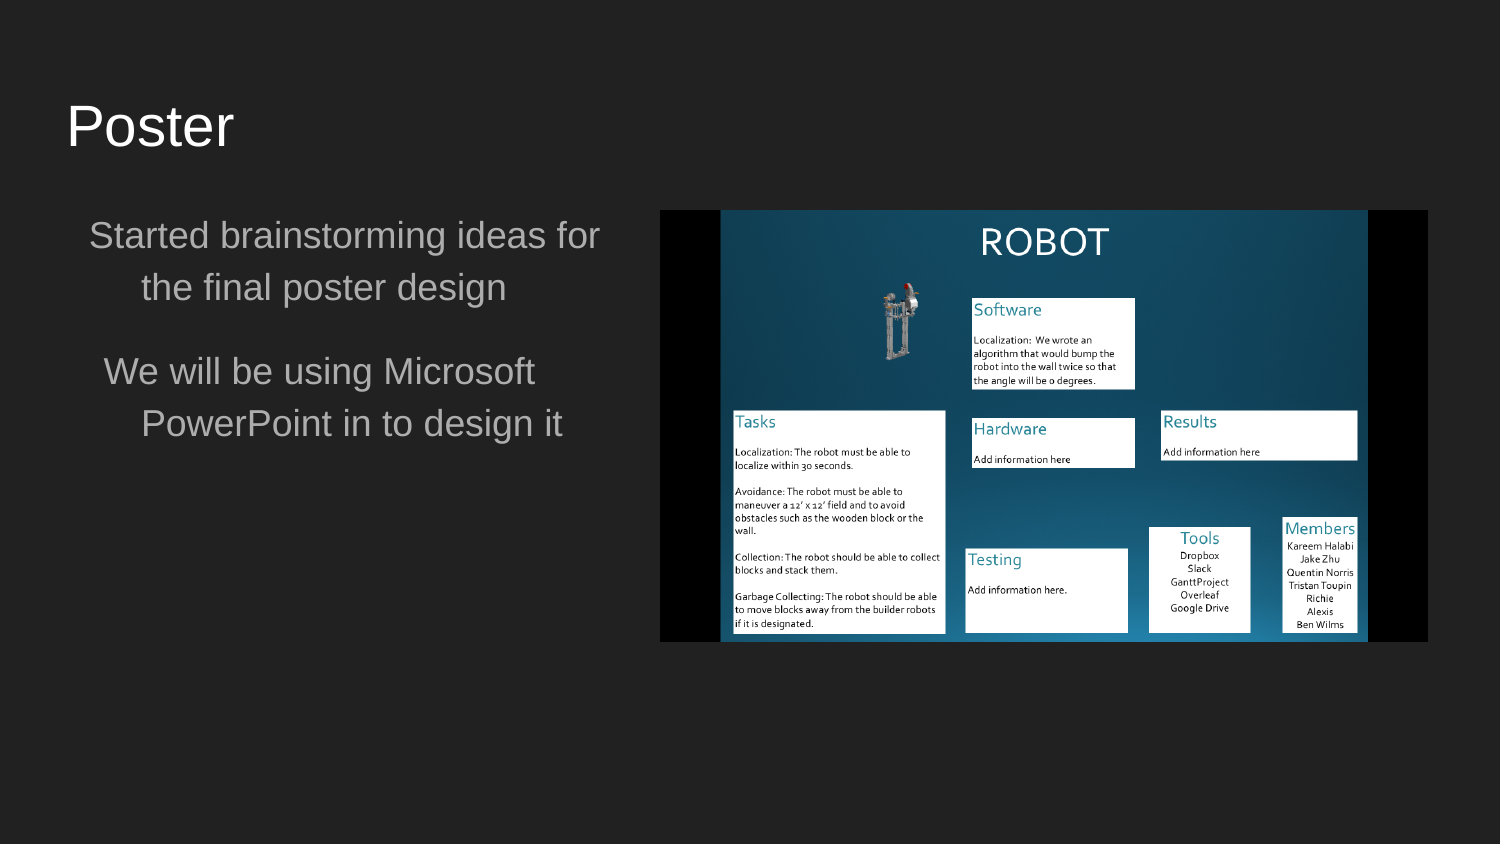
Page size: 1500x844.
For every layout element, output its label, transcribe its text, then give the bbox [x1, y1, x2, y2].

picture [660, 210, 1428, 642]
list Started brainstorming ideas for the final poster design We will be using Microsoft PowerPoint in to design it [51, 189, 661, 765]
title Poster [51, 72, 1449, 167]
